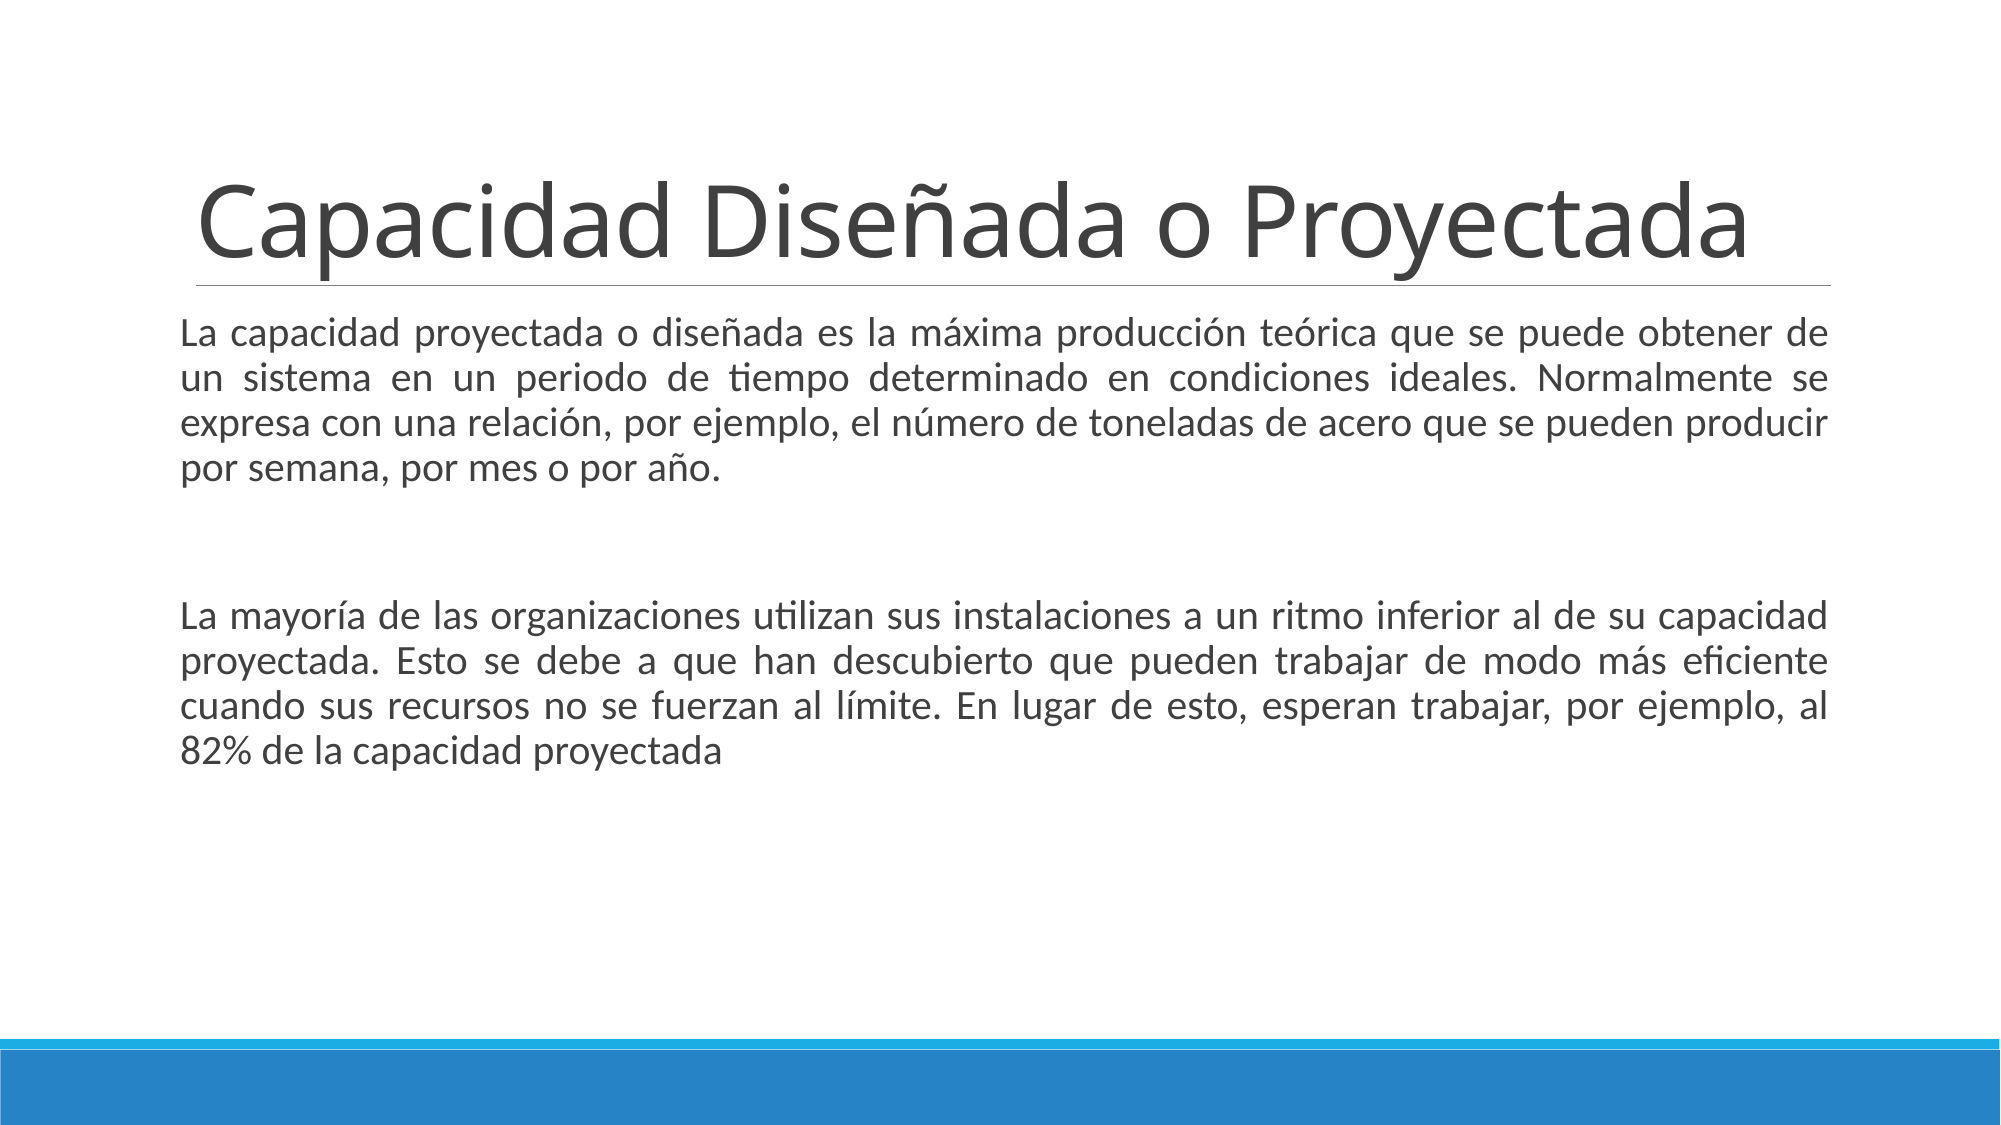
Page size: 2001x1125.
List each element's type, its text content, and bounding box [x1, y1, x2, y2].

list La capacidad proyectada o diseñada es la máxima producción teórica que se puede obtener de un sistema en un periodo de tiempo determinado en condiciones ideales. Normalmente se expresa con una relación, por ejemplo, el número de toneladas de acero que se pueden producir por semana, por mes o por año. La mayoría de las organizaciones utilizan sus instalaciones a un ritmo inferior al de su capacidad proyectada. Esto se debe a que han descubierto que pueden trabajar de modo más eficiente cuando sus recursos no se fuerzan al límite. En lugar de esto, esperan trabajar, por ejemplo, al 82% de la capacidad proyectada [180, 302, 1830, 963]
title Capacidad Diseñada o Proyectada [180, 47, 1830, 285]
